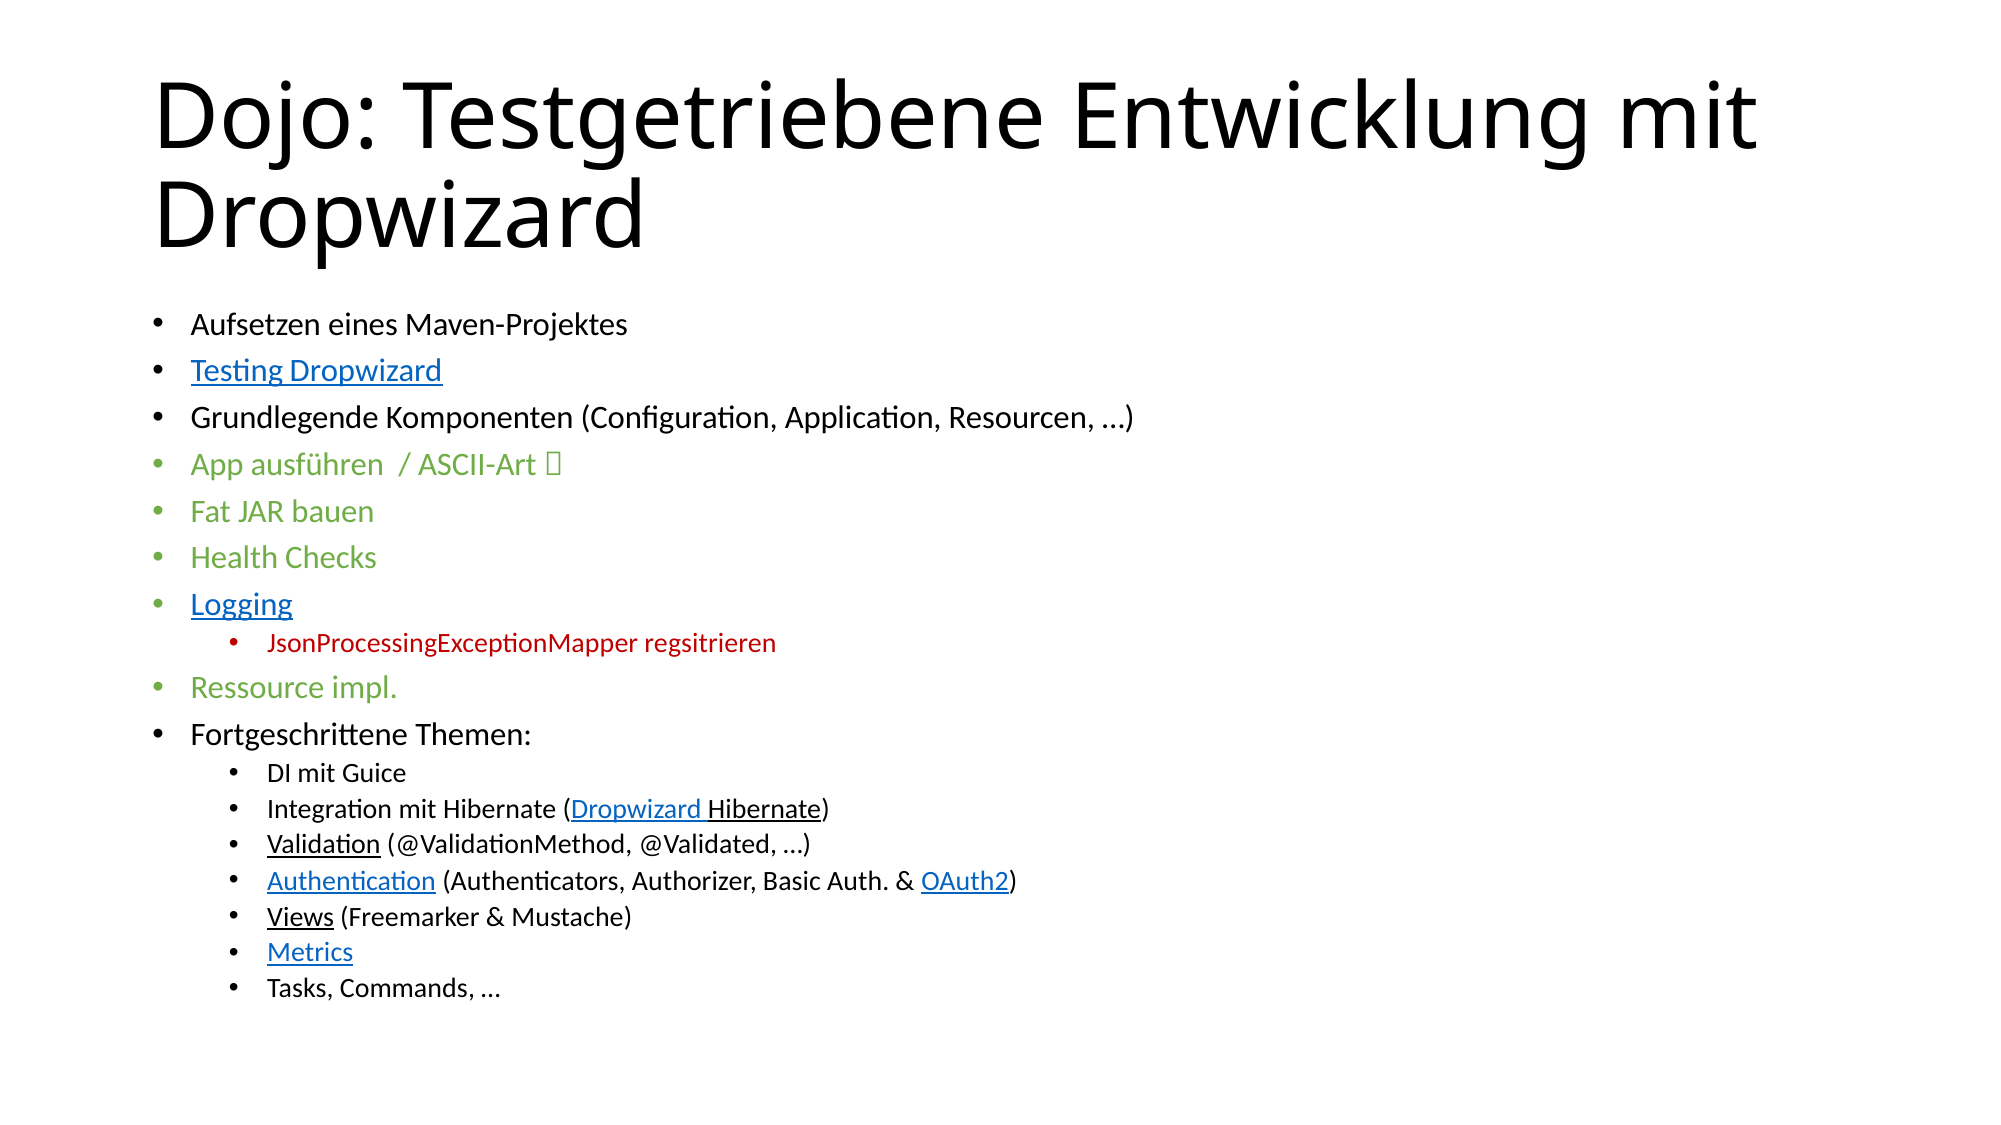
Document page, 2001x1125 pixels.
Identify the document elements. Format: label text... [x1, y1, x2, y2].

list Aufsetzen eines Maven-Projektes Testing Dropwizard Grundlegende Komponenten (Configuration, Application, Resourcen, …) App ausführen / ASCII-Art  Fat JAR bauen Health Checks Logging JsonProcessingExceptionMapper regsitrieren Ressource impl. Fortgeschrittene Themen: DI mit Guice Integration mit Hibernate (Dropwizard Hibernate) Validation (@ValidationMethod, @Validated, …) Authentication (Authenticators, Authorizer, Basic Auth. & OAuth2) Views (Freemarker & Mustache) Metrics Tasks, Commands, … [137, 299, 1863, 1014]
title Dojo: Testgetriebene Entwicklung mit Dropwizard [137, 59, 1863, 278]
